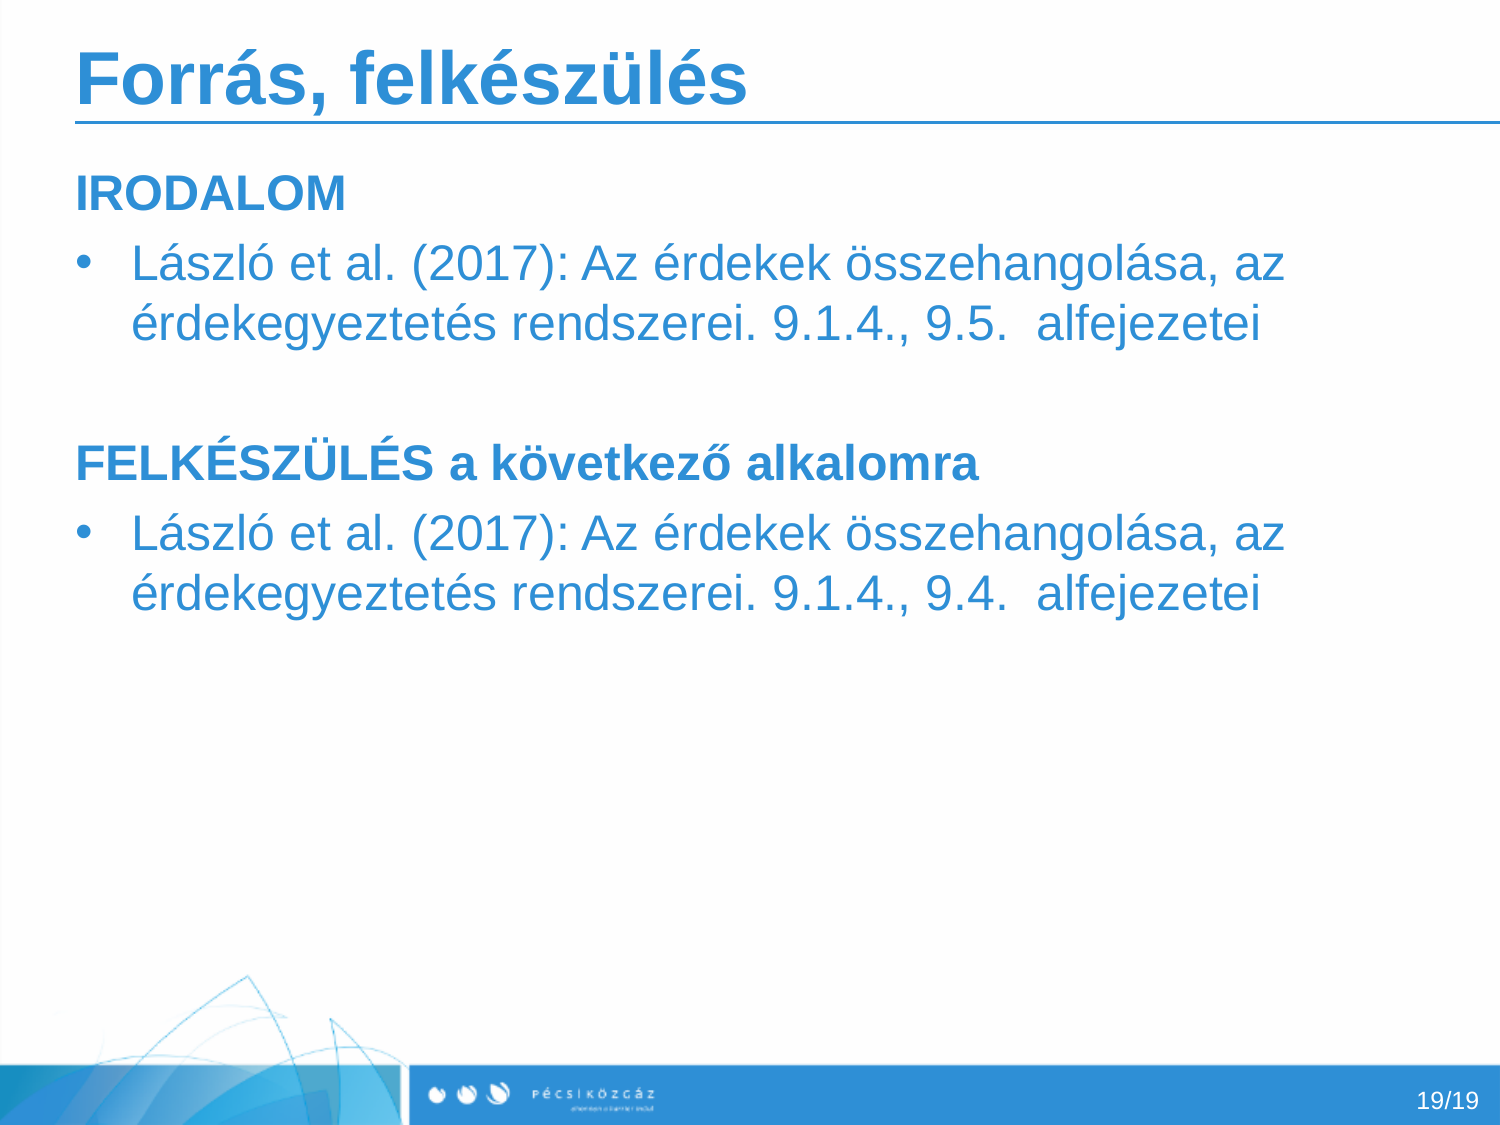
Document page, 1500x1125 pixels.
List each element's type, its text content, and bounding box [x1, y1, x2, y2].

slide_number 19/19 [1157, 1069, 1495, 1125]
list IRODALOM László et al. (2017): Az érdekek összehangolása, az érdekegyeztetés rendszerei. 9.1.4., 9.5. alfejezetei FELKÉSZÜLÉS a következő alkalomra László et al. (2017): Az érdekek összehangolása, az érdekegyeztetés rendszerei. 9.1.4., 9.4. alfejezetei [75, 160, 1471, 1024]
title Forrás, felkészülés [75, 42, 1471, 107]
picture [0, 0, 1500, 1125]
